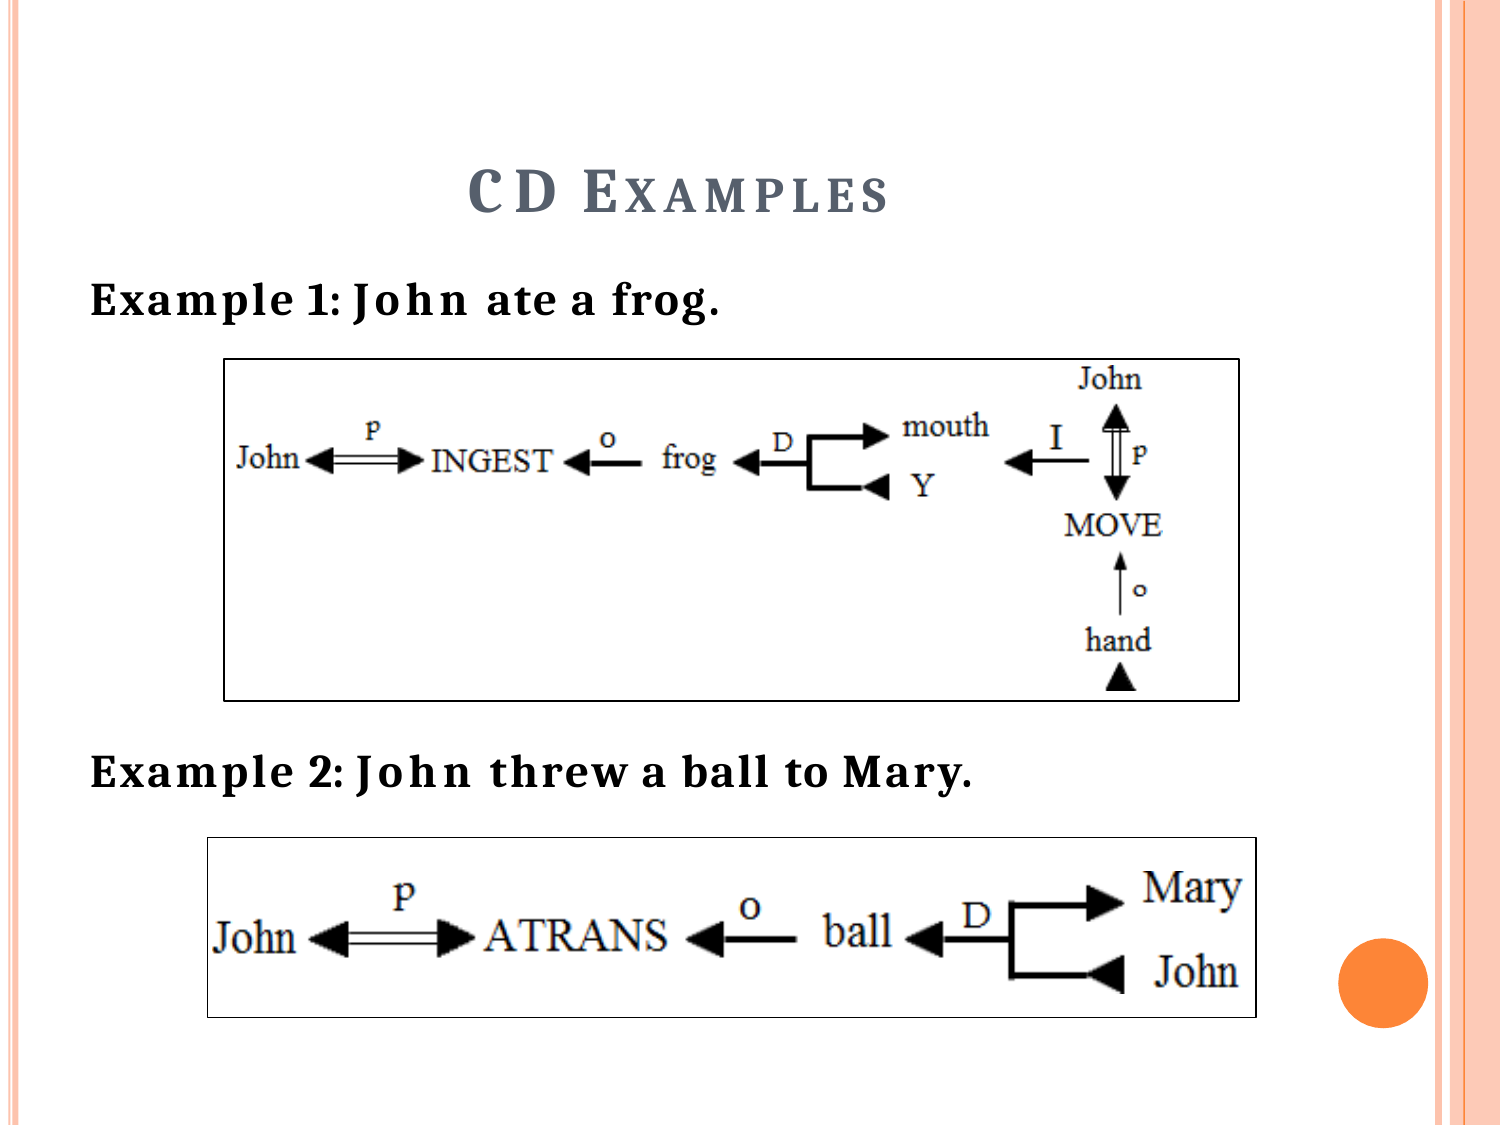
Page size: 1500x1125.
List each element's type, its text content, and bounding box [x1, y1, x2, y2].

text_box Example 2: John threw a ball to Mary. [87, 738, 1001, 798]
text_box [223, 358, 1241, 702]
title CD EXAMPLES [466, 146, 909, 337]
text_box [206, 836, 1257, 1019]
text_box Example 1: John ate a frog. [87, 266, 743, 325]
